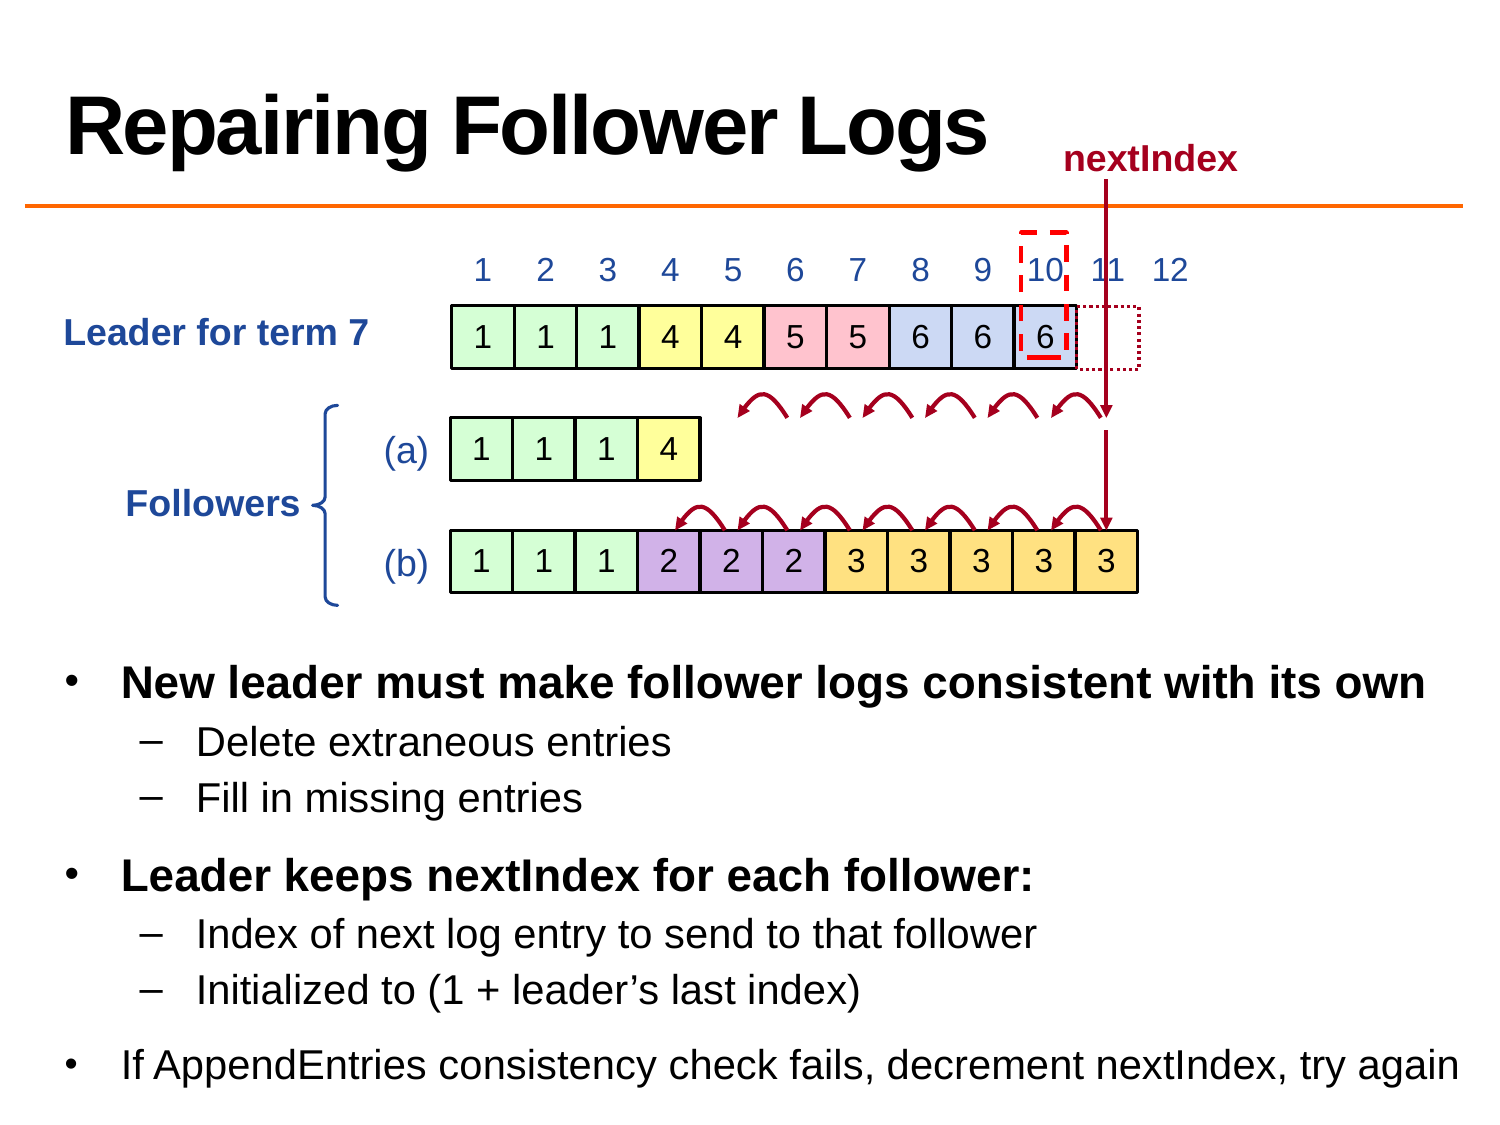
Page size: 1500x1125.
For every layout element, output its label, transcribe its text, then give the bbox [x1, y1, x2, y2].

text_box (a) [375, 426, 438, 472]
text_box nextIndex [1063, 139, 1239, 179]
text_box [949, 530, 1010, 594]
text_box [887, 530, 948, 594]
title Repairing Follower Logs [56, 2, 1463, 179]
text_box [574, 417, 638, 481]
text_box [1051, 394, 1101, 418]
text_box [862, 506, 911, 529]
text_box [1021, 232, 1067, 238]
text_box [737, 506, 786, 529]
text_box (b) [375, 538, 438, 584]
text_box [1012, 530, 1076, 594]
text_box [449, 530, 510, 594]
text_box [312, 405, 338, 606]
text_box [449, 417, 510, 481]
text_box [1051, 506, 1100, 529]
text_box [987, 394, 1038, 418]
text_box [0, 240, 1215, 369]
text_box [637, 530, 698, 594]
text_box [925, 506, 974, 529]
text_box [699, 530, 760, 594]
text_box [826, 530, 885, 594]
text_box New leader must make follower logs consistent with its own Delete extraneous entries Fill in missing entries Leader keeps nextIndex for each follower: Index of next log entry to send to that follower Initialized to (1 + leader’s last index) If AppendEntries consistency check fails, decrement nextIndex, try again [56, 645, 1500, 1096]
text_box [675, 506, 724, 529]
text_box [925, 394, 975, 418]
text_box [737, 394, 788, 418]
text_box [512, 417, 573, 481]
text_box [762, 530, 826, 594]
text_box Followers [125, 484, 301, 524]
text_box [800, 394, 850, 418]
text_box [1076, 530, 1138, 594]
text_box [638, 417, 701, 481]
text_box [988, 506, 1037, 529]
text_box [862, 394, 913, 418]
text_box [800, 506, 849, 529]
text_box [1100, 430, 1113, 528]
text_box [512, 530, 573, 594]
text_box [574, 530, 635, 594]
text_box [1100, 375, 1113, 418]
